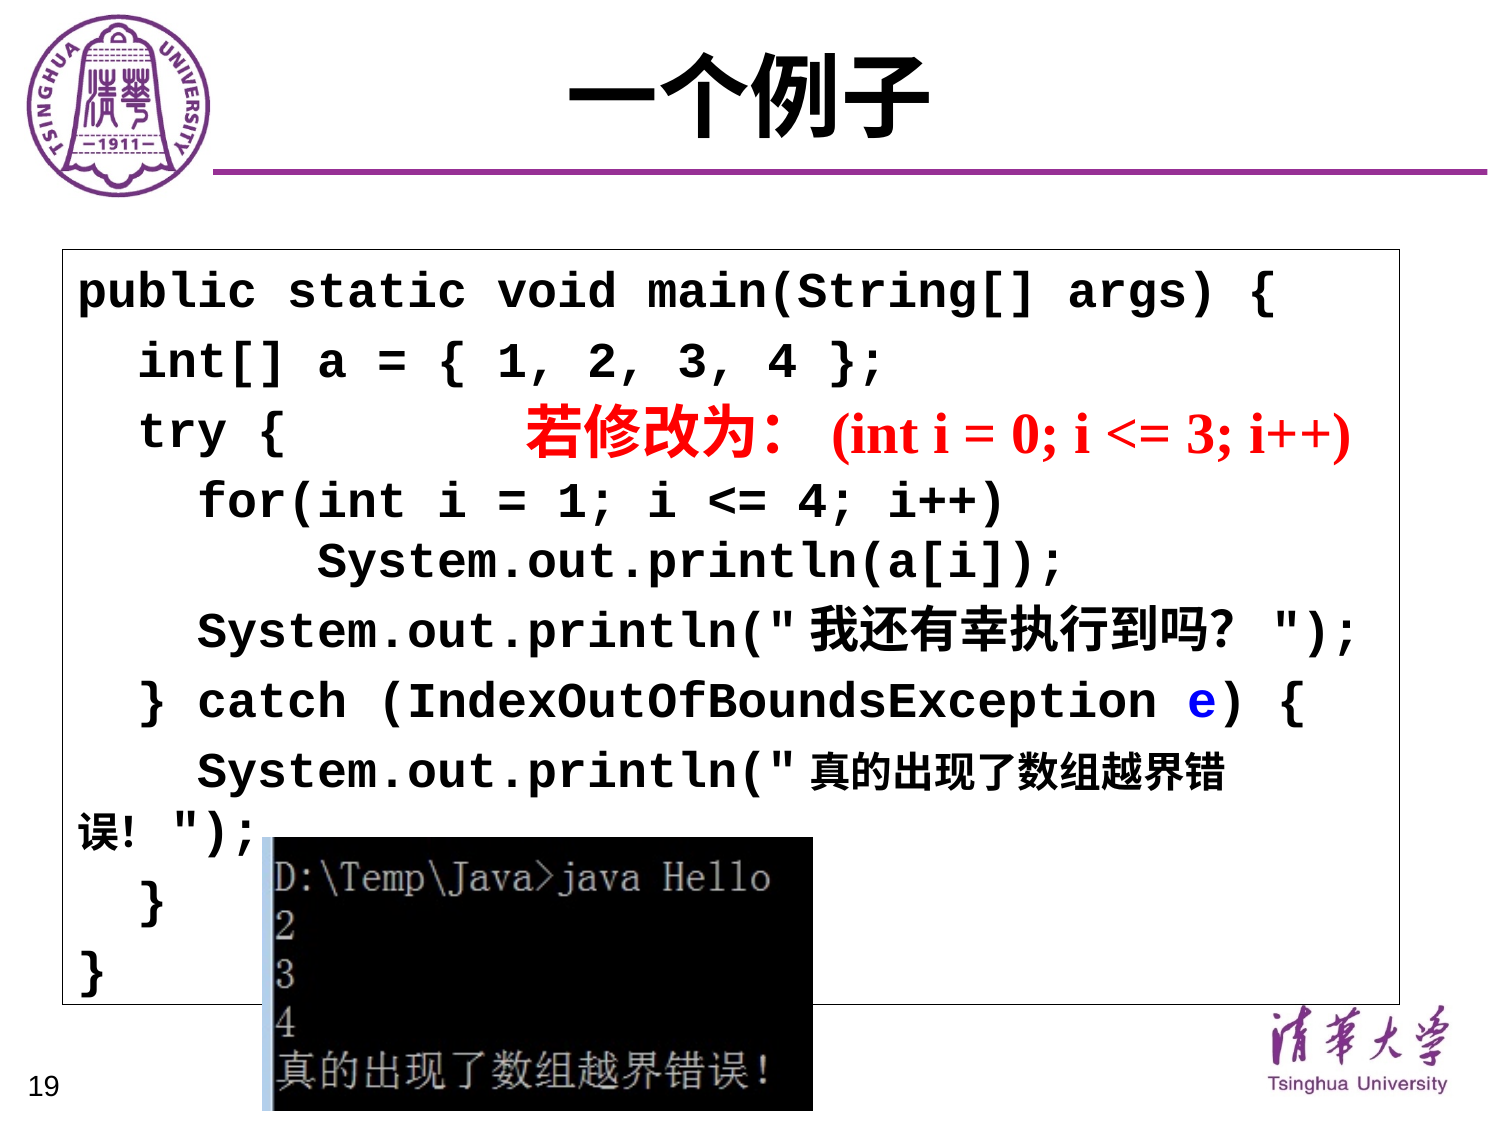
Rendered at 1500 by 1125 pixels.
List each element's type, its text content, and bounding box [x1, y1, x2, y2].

footer 19 [12, 1059, 176, 1125]
picture [24, 12, 213, 37]
picture [1262, 999, 1454, 1101]
text_box 若修改为：(int i = 0; i <= 3; i++) [510, 387, 1367, 473]
text_box public static void main(String[] args) { int[] a = { 1, 2, 3, 4 }; try { for(int i = 1; i <= 4; i++) System.out.println(a[i]); System.out.println("我还有幸执行到吗？"); } catch (IndexOutOfBoundsException e) { System.out.println("真的出现了数组越界错误！"); } } [62, 249, 1400, 1005]
picture [262, 837, 813, 1111]
picture [24, 151, 213, 200]
title 一个例子 [24, 37, 1476, 151]
